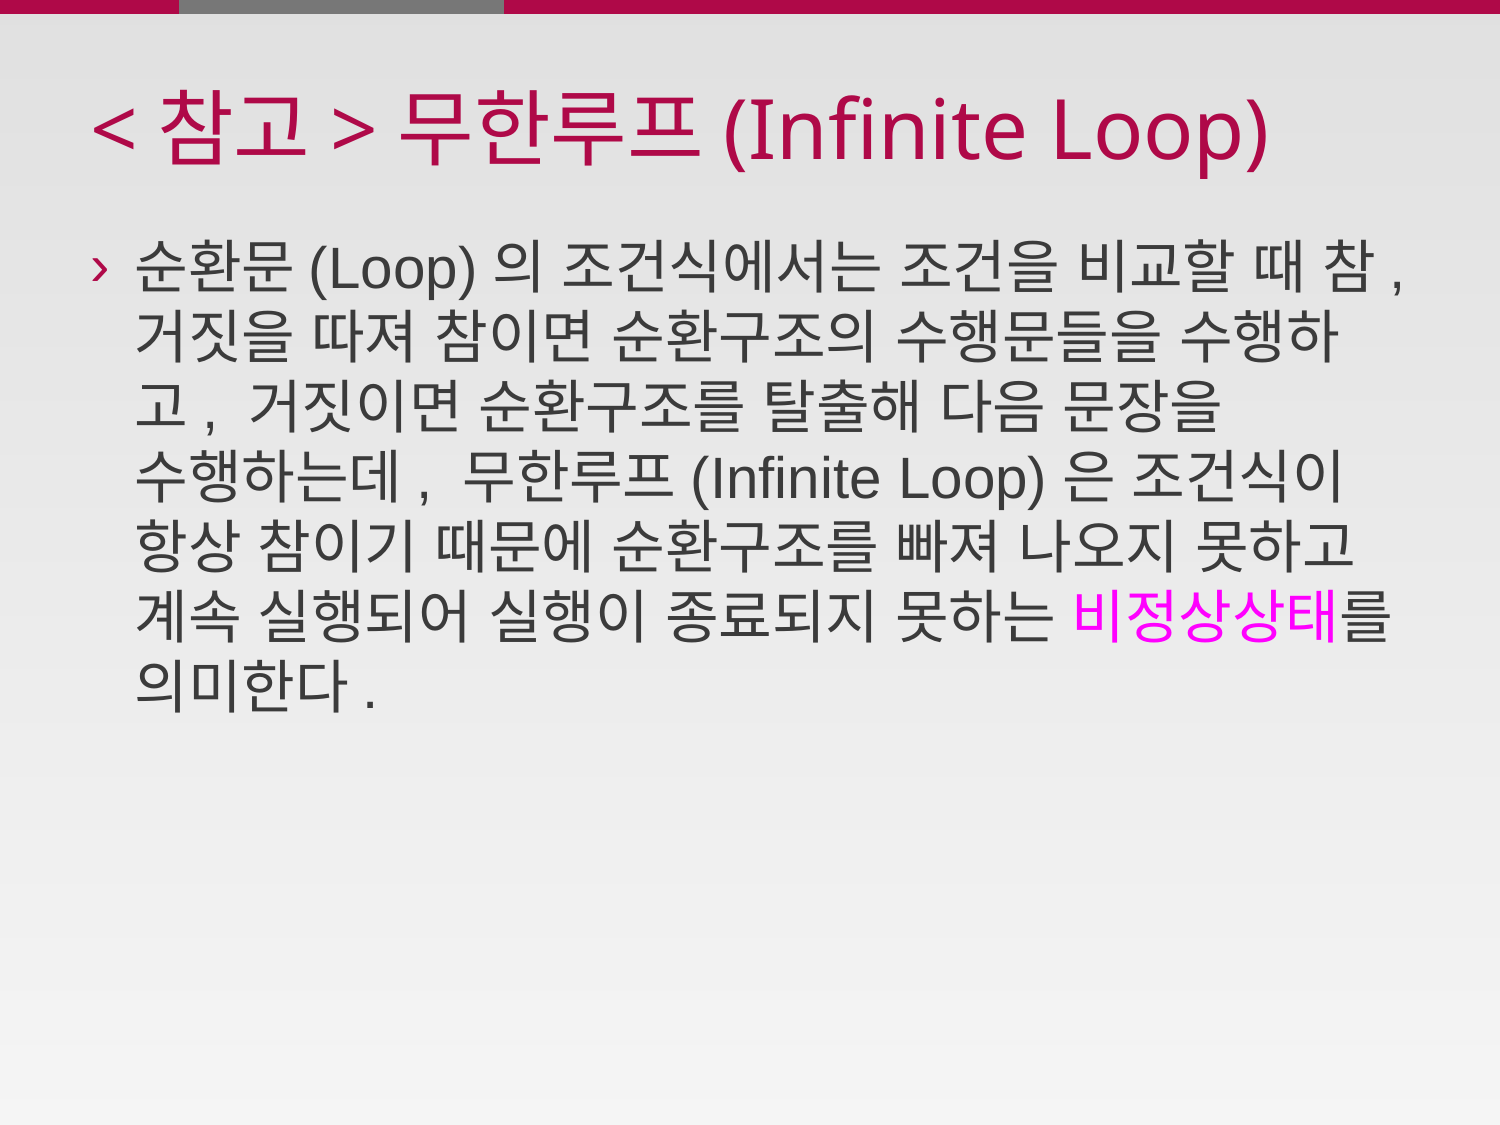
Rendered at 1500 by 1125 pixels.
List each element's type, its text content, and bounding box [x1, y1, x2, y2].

list 순환문(Loop)의 조건식에서는 조건을 비교할 때 참, 거짓을 따져 참이면 순환구조의 수행문들을 수행하고, 거짓이면 순환구조를 탈출해 다음 문장을 수행하는데, 무한루프(Infinite Loop)은 조건식이 항상 참이기 때문에 순환구조를 빠져 나오지 못하고 계속 실행되어 실행이 종료되지 못하는 비정상상태를 의미한다. [75, 222, 1425, 1005]
title <참고>무한루프(Infinite Loop) [75, 50, 1425, 202]
